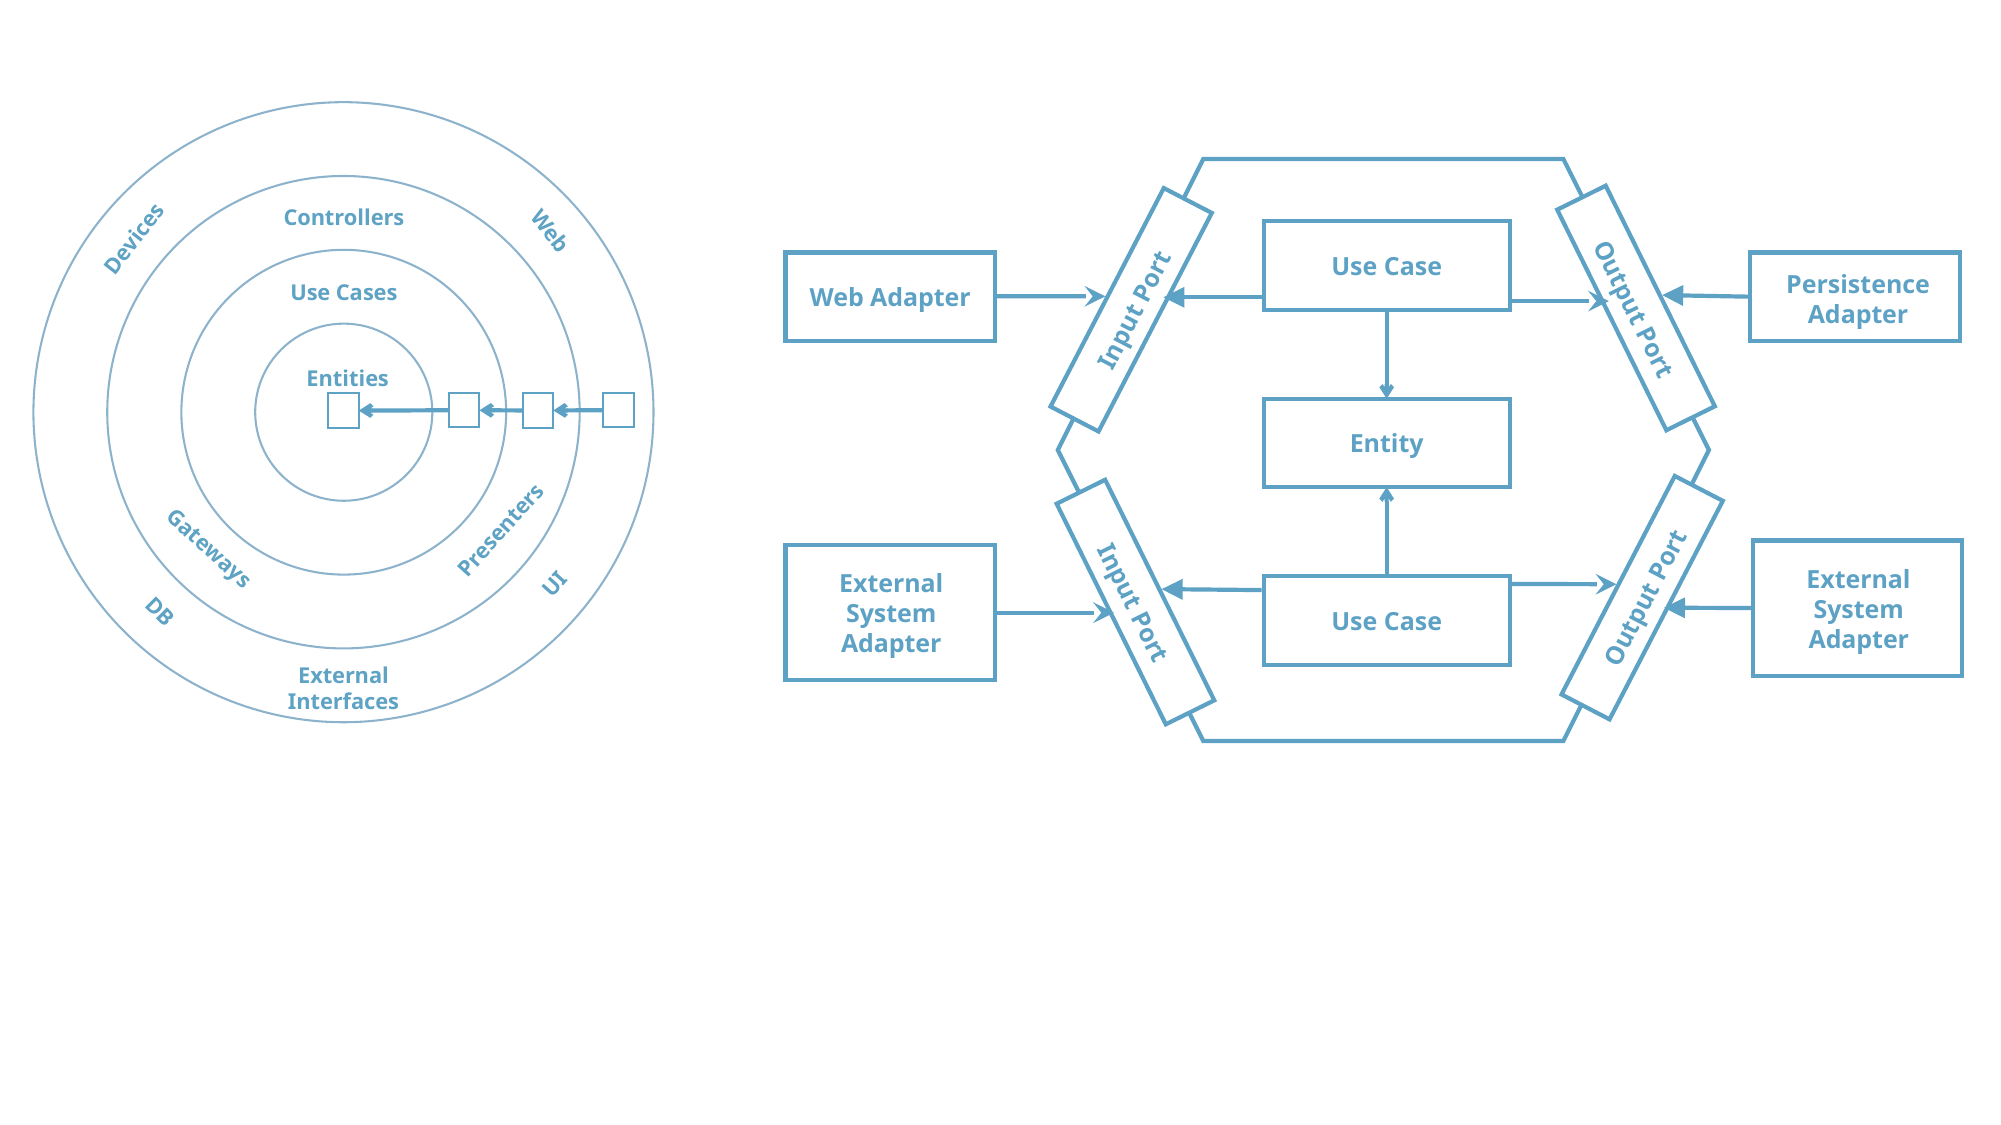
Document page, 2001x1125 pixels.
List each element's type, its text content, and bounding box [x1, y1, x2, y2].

text_box UI [482, 507, 626, 661]
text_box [785, 544, 997, 680]
text_box Use Cases [259, 271, 429, 313]
text_box [1179, 158, 1589, 301]
text_box Gateways [133, 475, 287, 620]
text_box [785, 252, 995, 341]
text_box [261, 248, 427, 271]
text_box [1512, 280, 1750, 336]
text_box [274, 322, 414, 356]
text_box [254, 373, 434, 502]
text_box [1008, 282, 1255, 337]
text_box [1263, 576, 1510, 665]
text_box [1056, 299, 1594, 742]
text_box [602, 392, 635, 428]
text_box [1263, 398, 1510, 488]
text_box Presenters [428, 452, 572, 606]
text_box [1750, 252, 1960, 341]
text_box [327, 392, 360, 429]
text_box [32, 101, 655, 712]
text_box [1519, 570, 1752, 625]
text_box Entities [263, 356, 432, 398]
text_box Devices [64, 159, 202, 318]
text_box [180, 272, 508, 576]
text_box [1752, 540, 1964, 676]
text_box Web [482, 151, 619, 310]
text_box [1263, 221, 1510, 310]
text_box [522, 392, 554, 429]
text_box [448, 392, 480, 428]
text_box Controllers [259, 196, 429, 238]
text_box [1387, 302, 1711, 581]
text_box External Interfaces [259, 654, 428, 722]
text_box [1012, 575, 1259, 630]
text_box DB [86, 537, 235, 686]
text_box [106, 174, 581, 650]
